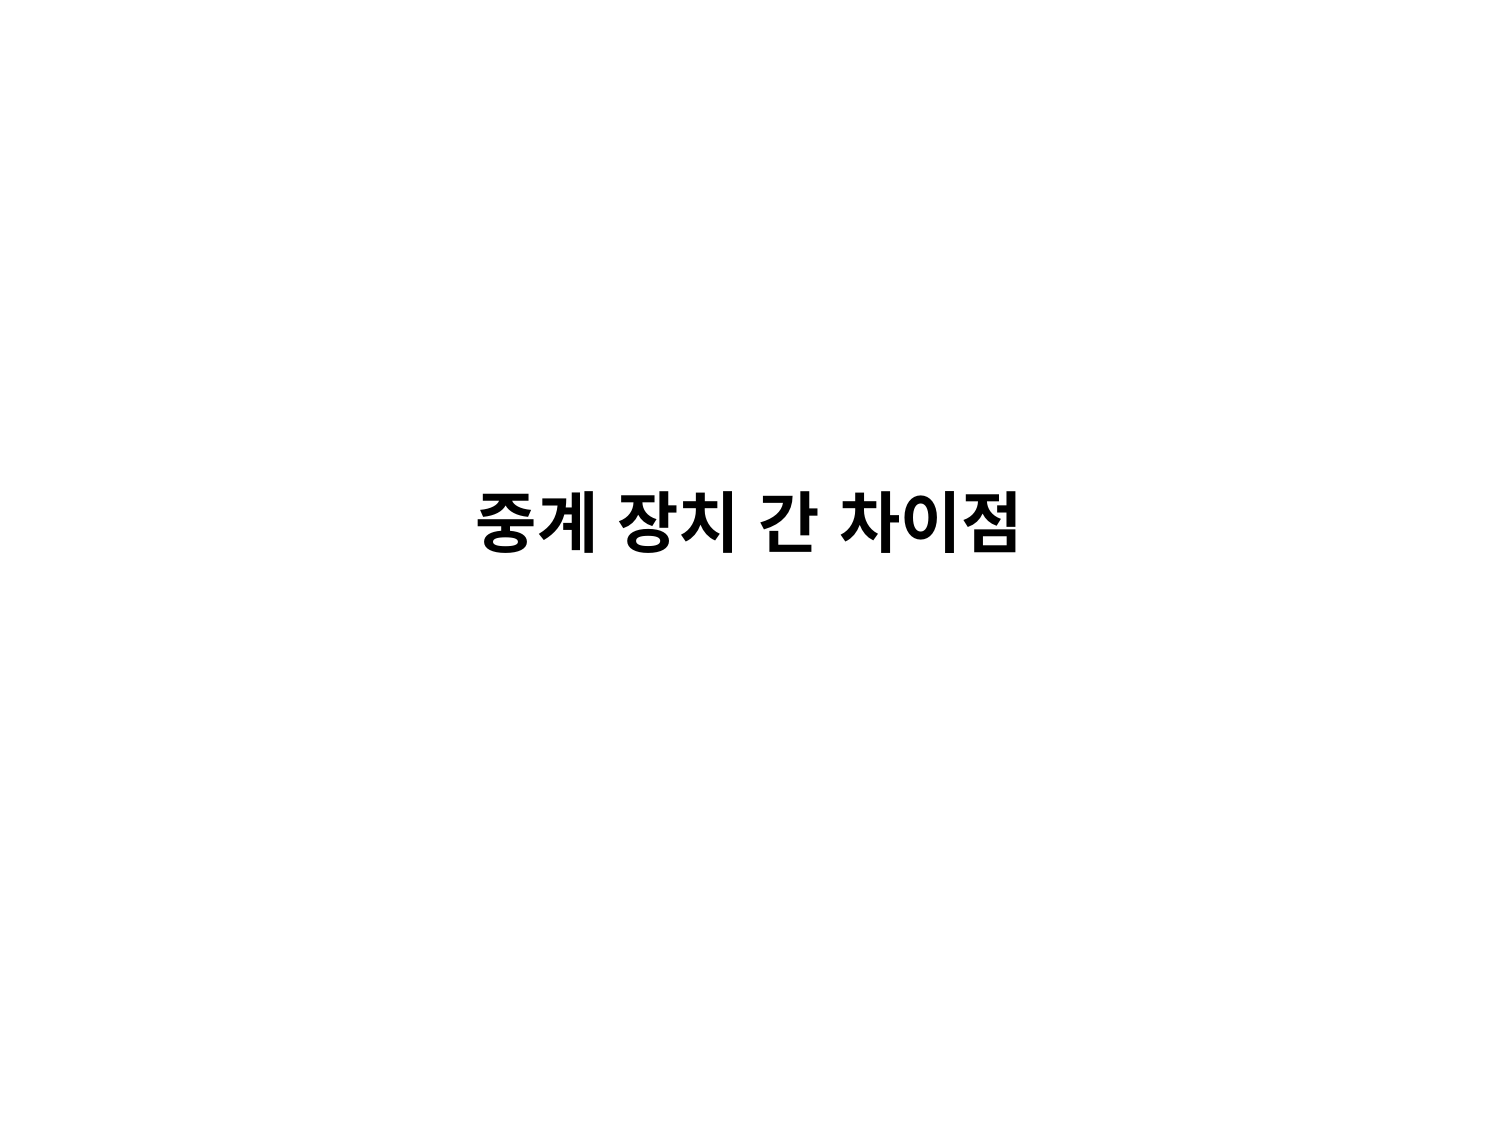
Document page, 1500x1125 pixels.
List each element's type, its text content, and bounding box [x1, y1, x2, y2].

text_box 중계 장치 간 차이점 [315, 468, 1184, 575]
